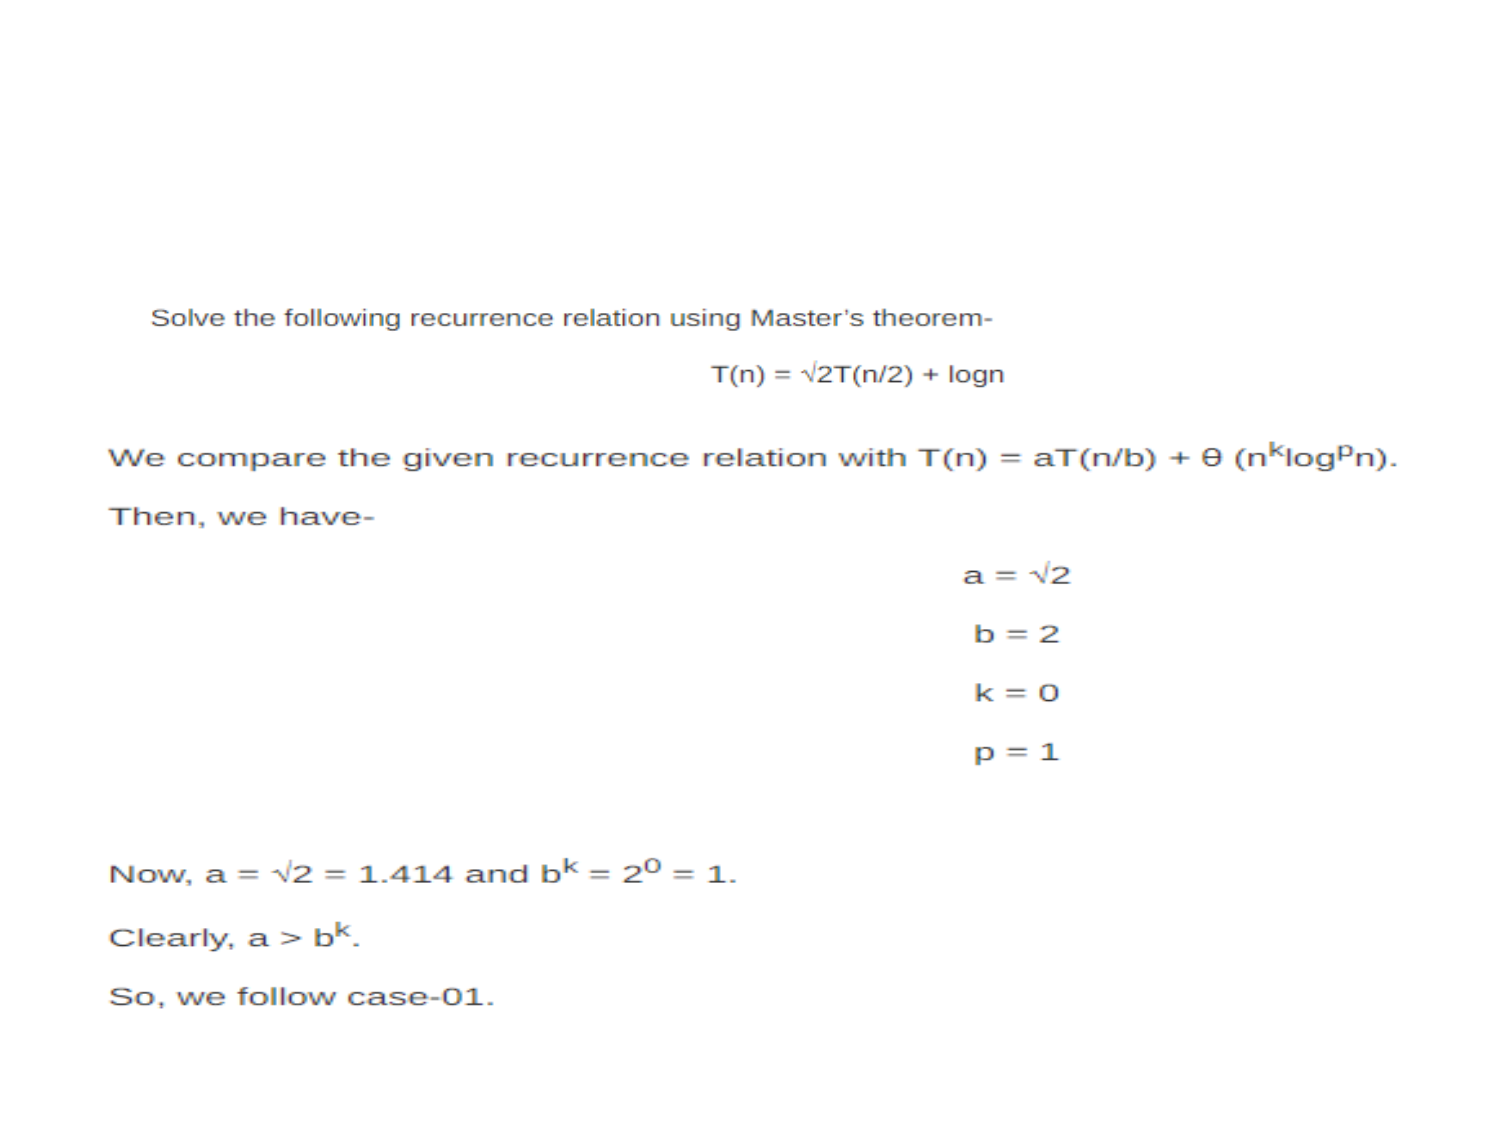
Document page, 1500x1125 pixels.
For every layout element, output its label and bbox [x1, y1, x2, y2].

picture [99, 423, 1438, 1026]
picture [137, 287, 1063, 415]
